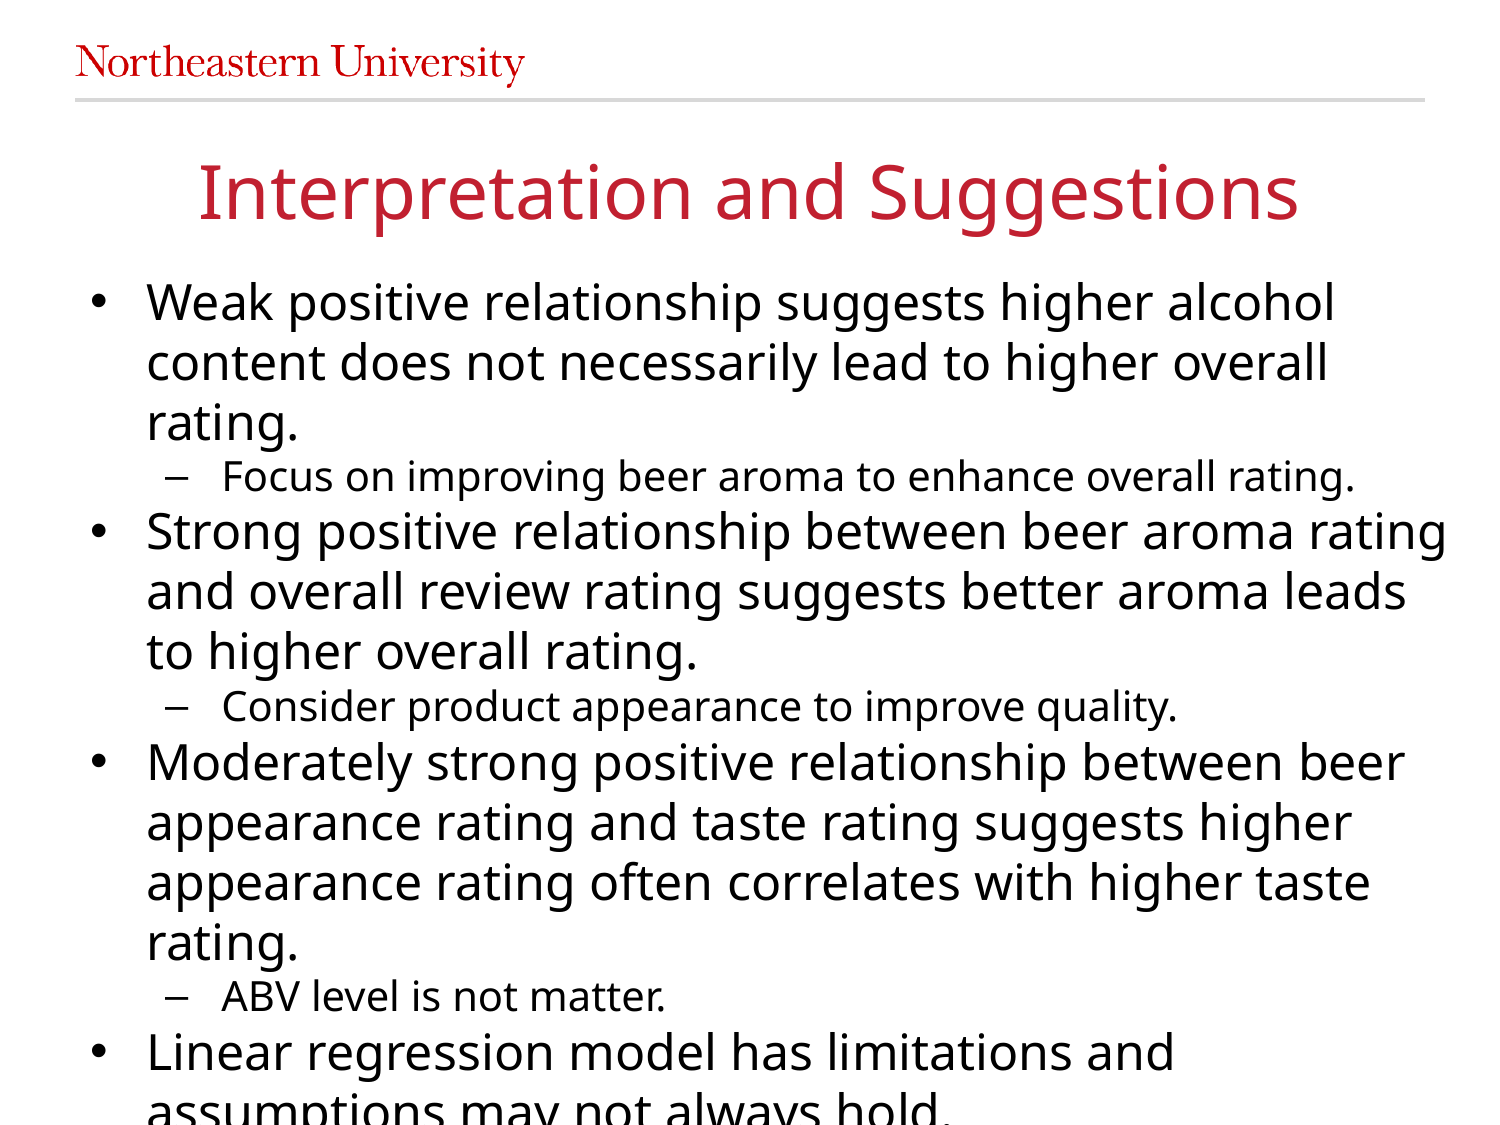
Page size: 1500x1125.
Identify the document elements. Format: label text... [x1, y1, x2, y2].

list Weak positive relationship suggests higher alcohol content does not necessarily lead to higher overall rating. Focus on improving beer aroma to enhance overall rating. Strong positive relationship between beer aroma rating and overall review rating suggests better aroma leads to higher overall rating. Consider product appearance to improve quality. Moderately strong positive relationship between beer appearance rating and taste rating suggests higher appearance rating often correlates with higher taste rating. ABV level is not matter. Linear regression model has limitations and assumptions may not always hold. [75, 262, 1475, 1125]
picture [75, 44, 525, 88]
title Interpretation and Suggestions [75, 137, 1425, 263]
